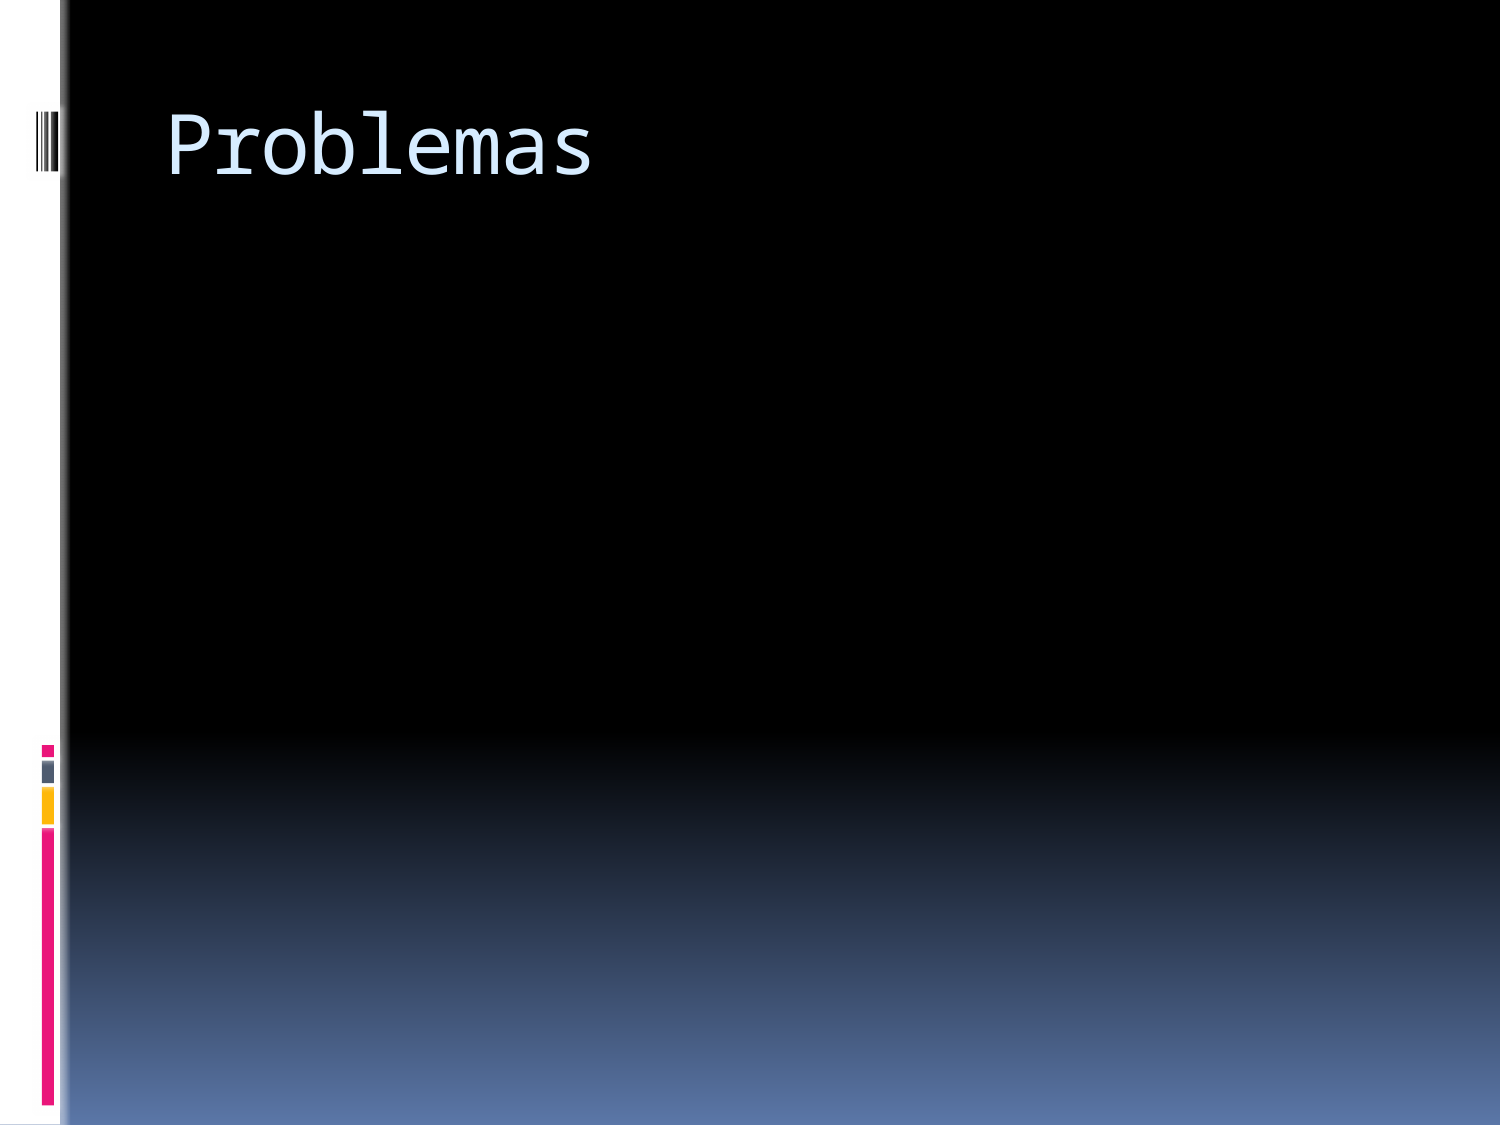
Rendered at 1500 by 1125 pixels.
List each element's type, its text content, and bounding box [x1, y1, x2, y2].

title Problemas [150, 83, 1425, 234]
